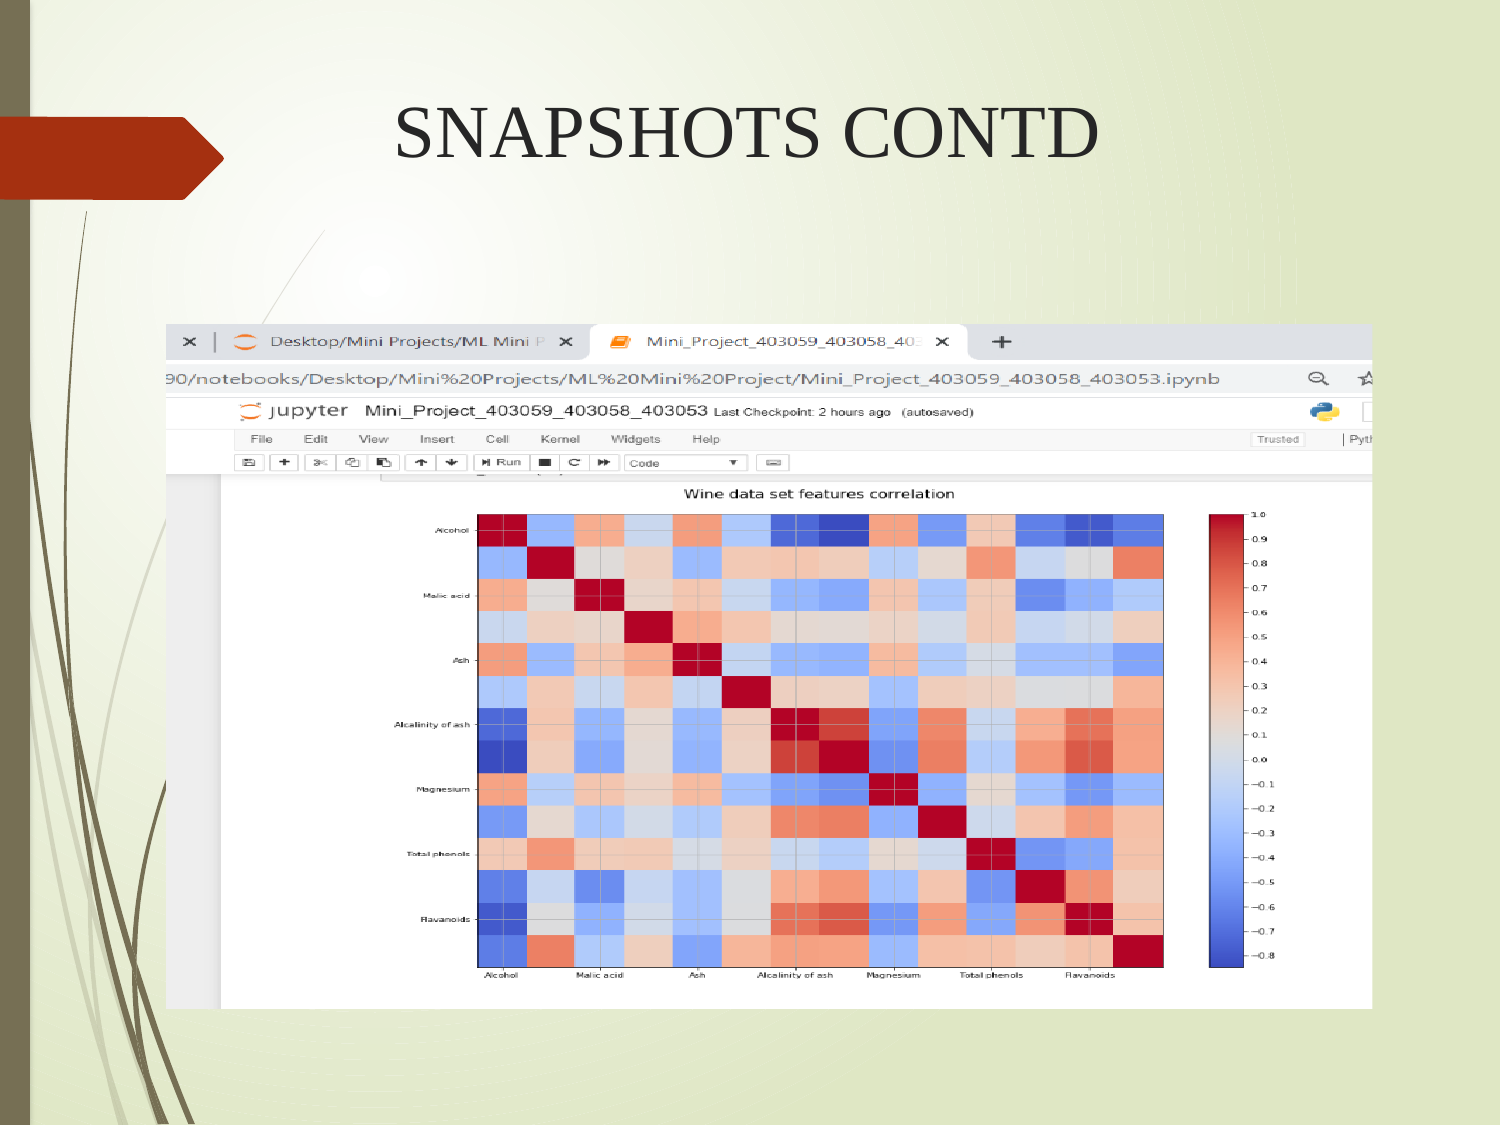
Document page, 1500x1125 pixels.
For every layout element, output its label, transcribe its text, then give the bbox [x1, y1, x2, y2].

title SNAPSHOTS CONTD [171, 75, 1324, 225]
picture [165, 324, 1373, 1010]
